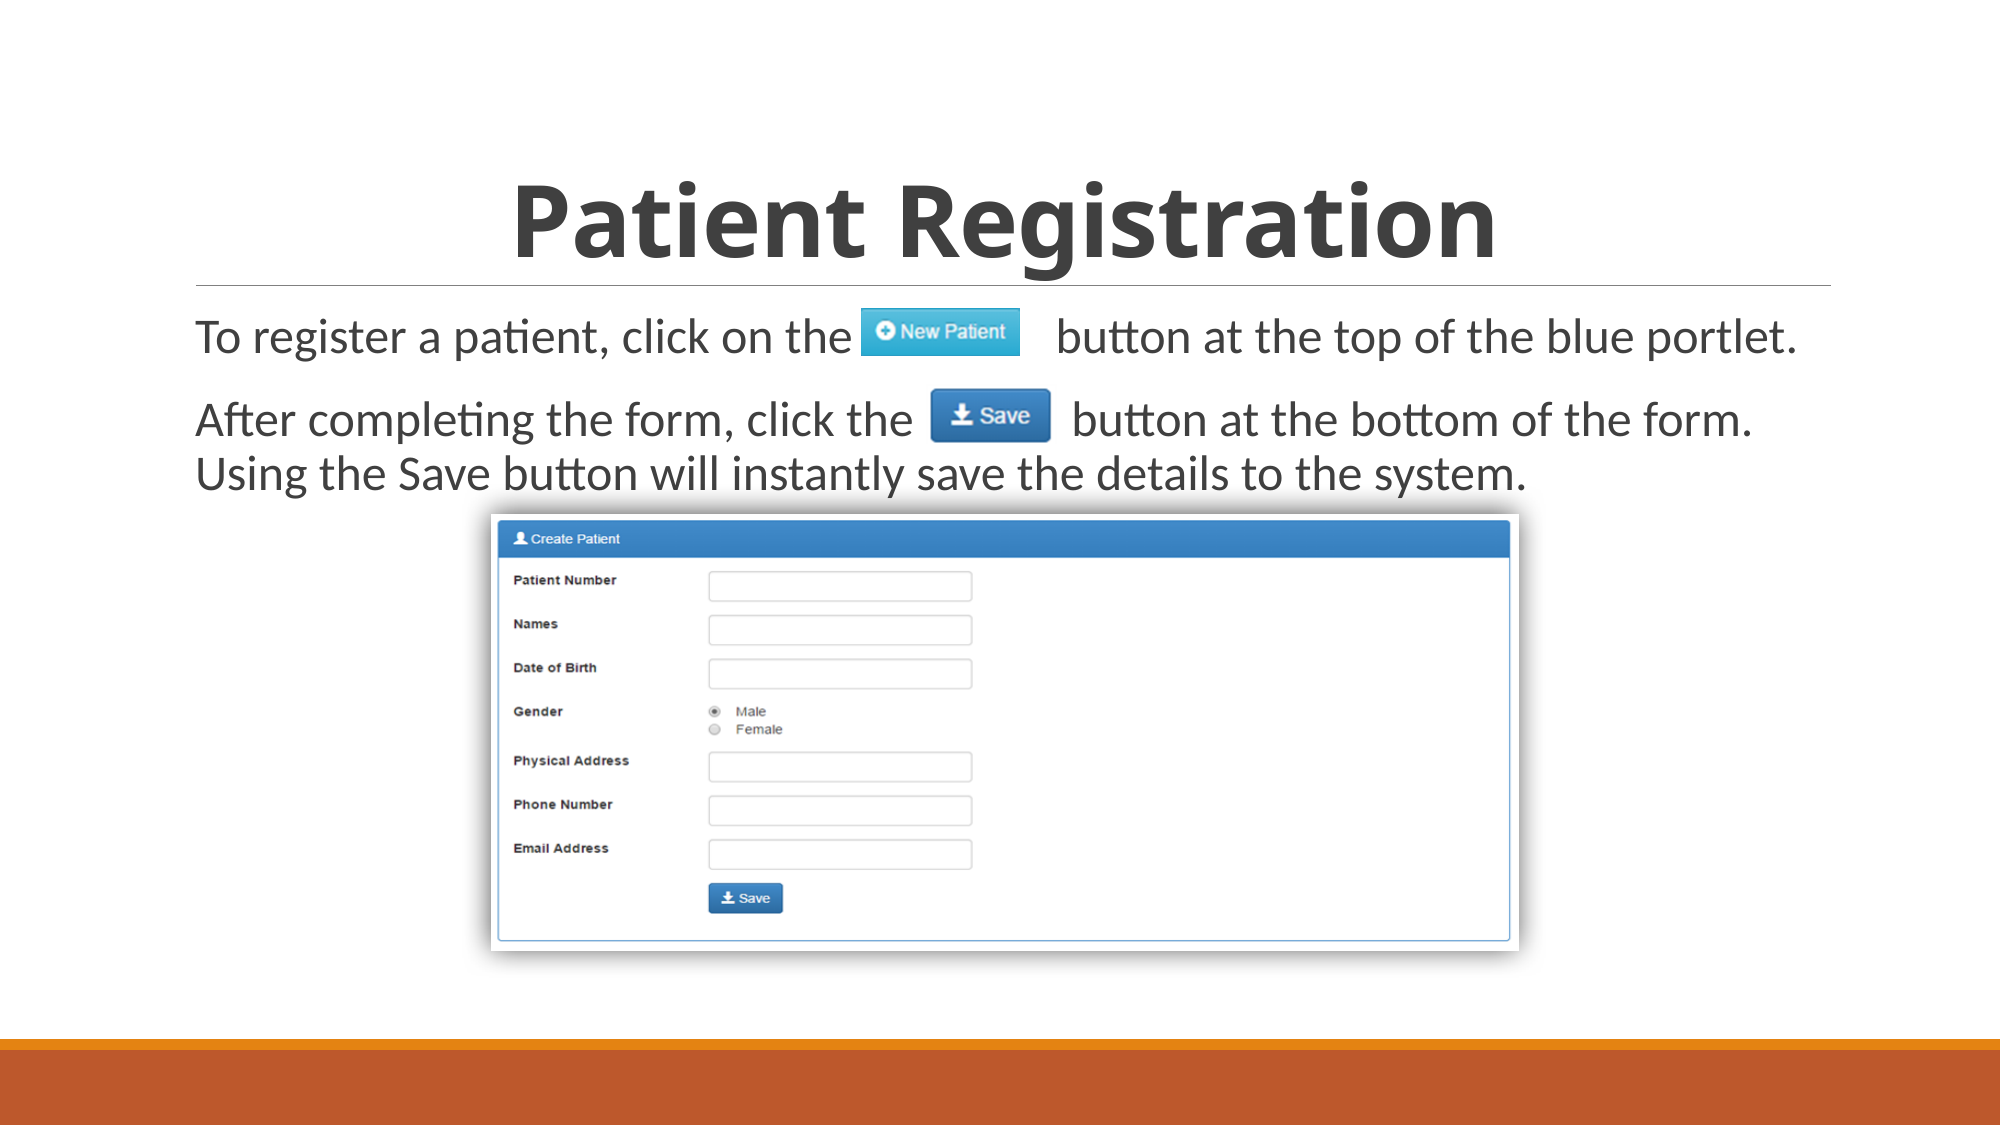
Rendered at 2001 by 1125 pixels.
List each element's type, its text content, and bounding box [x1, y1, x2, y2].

picture [490, 513, 1519, 951]
title Patient Registration [180, 47, 1830, 285]
picture [860, 307, 1020, 356]
picture [925, 384, 1057, 445]
list To register a patient, click on the button at the top of the blue portlet. After completing the form, click the button at the bottom of the form. Using the Save button will instantly save the details to the system. [180, 302, 1830, 963]
